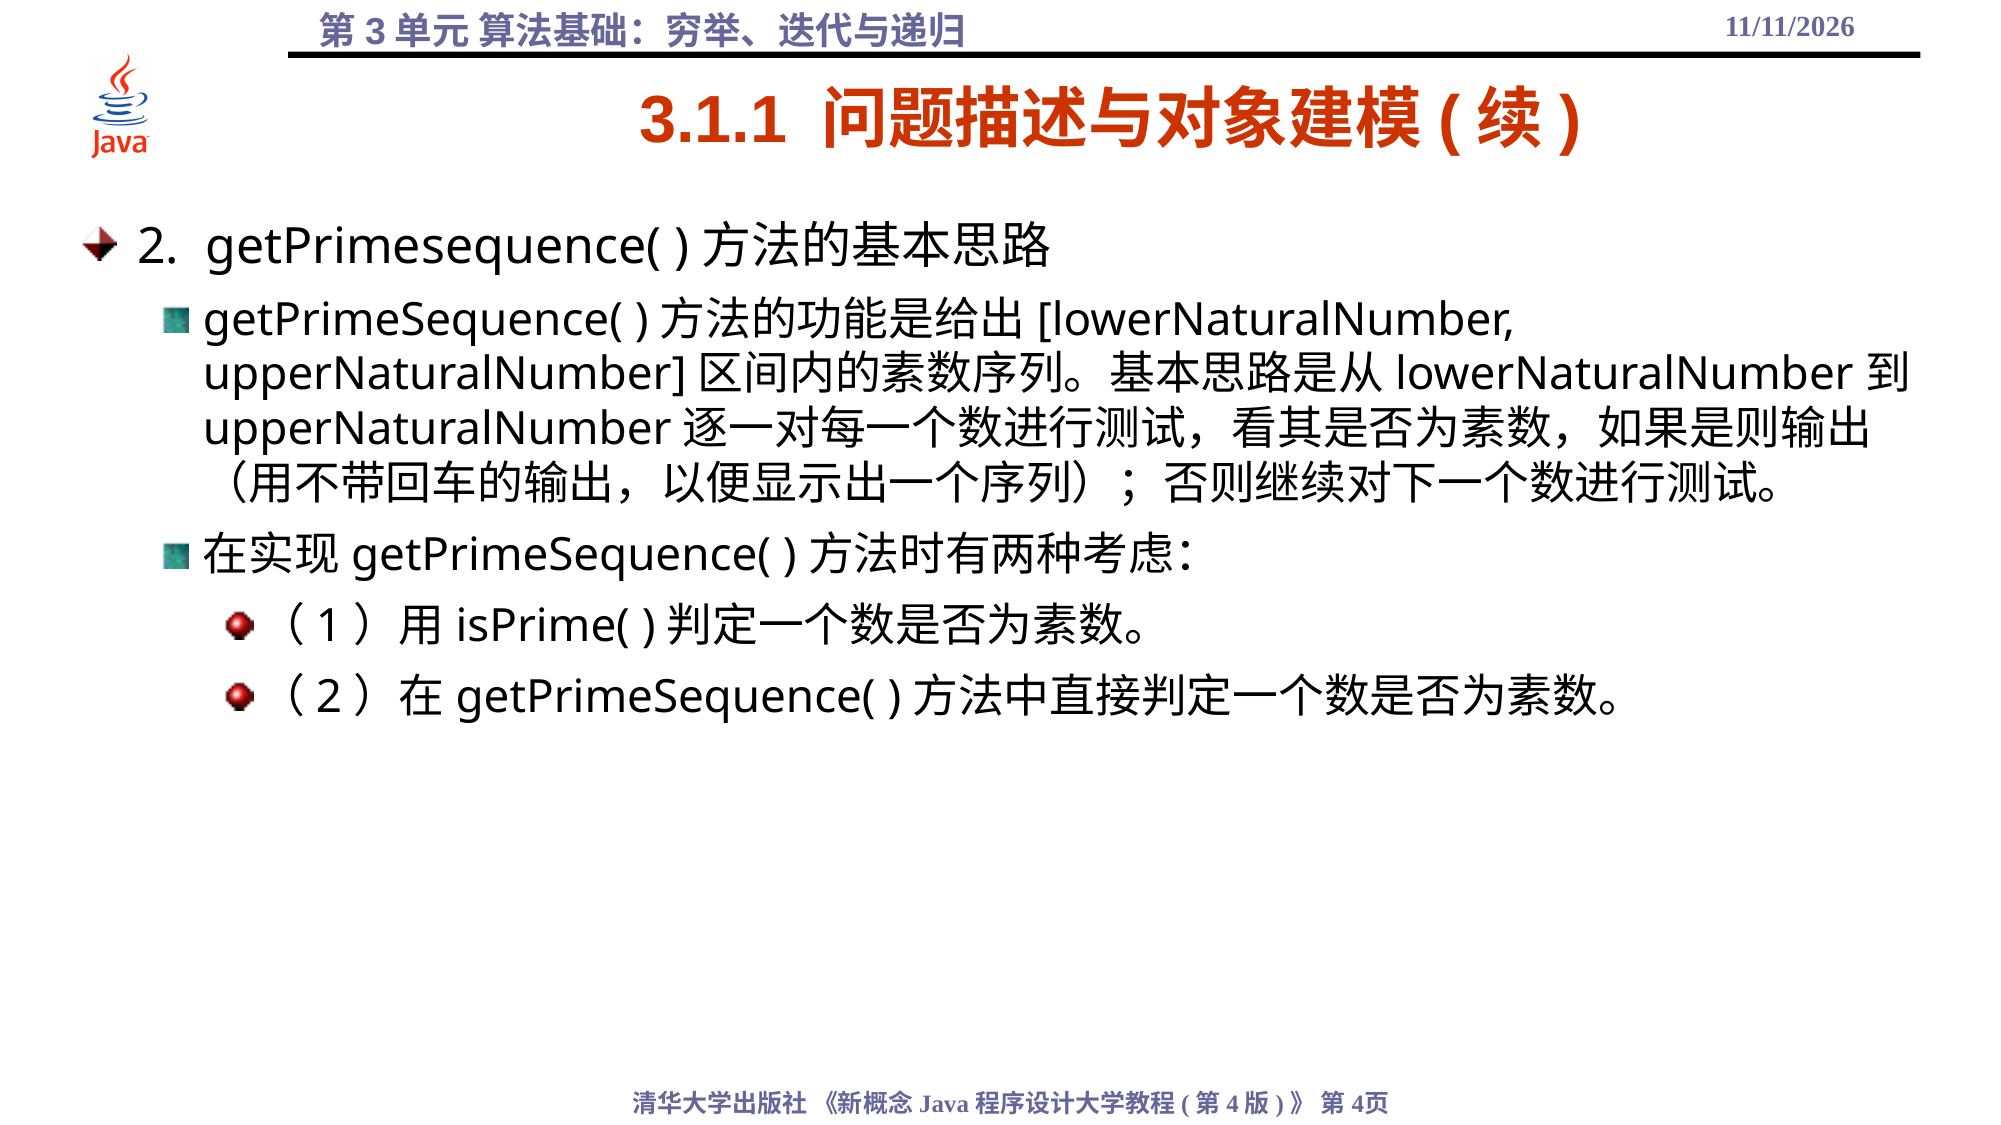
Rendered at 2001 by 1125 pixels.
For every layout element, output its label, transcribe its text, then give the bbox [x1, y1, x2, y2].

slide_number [1579, 0, 2000, 48]
title 3.1.1 问题描述与对象建模(续) [272, 63, 1949, 164]
picture [221, 607, 254, 640]
picture [156, 536, 189, 569]
picture [90, 53, 151, 159]
list 2. getPrimesequence( )方法的基本思路 getPrimeSequence( )方法的功能是给出[lowerNaturalNumber, upperNaturalNumber]区间内的素数序列。基本思路是从lowerNaturalNumber到upperNaturalNumber逐一对每一个数进行测试，看其是否为素数，如果是则输出（用不带回车的输出，以便显示出一个序列）；否则继续对下一个数进行测试。 在实现getPrimeSequence( )方法时有两种考虑： （1）用isPrime( )判定一个数是否为素数。 （2）在getPrimeSequence( )方法中直接判定一个数是否为素数。 [66, 205, 1948, 1006]
picture [81, 225, 117, 261]
picture [156, 300, 189, 333]
picture [221, 678, 254, 711]
